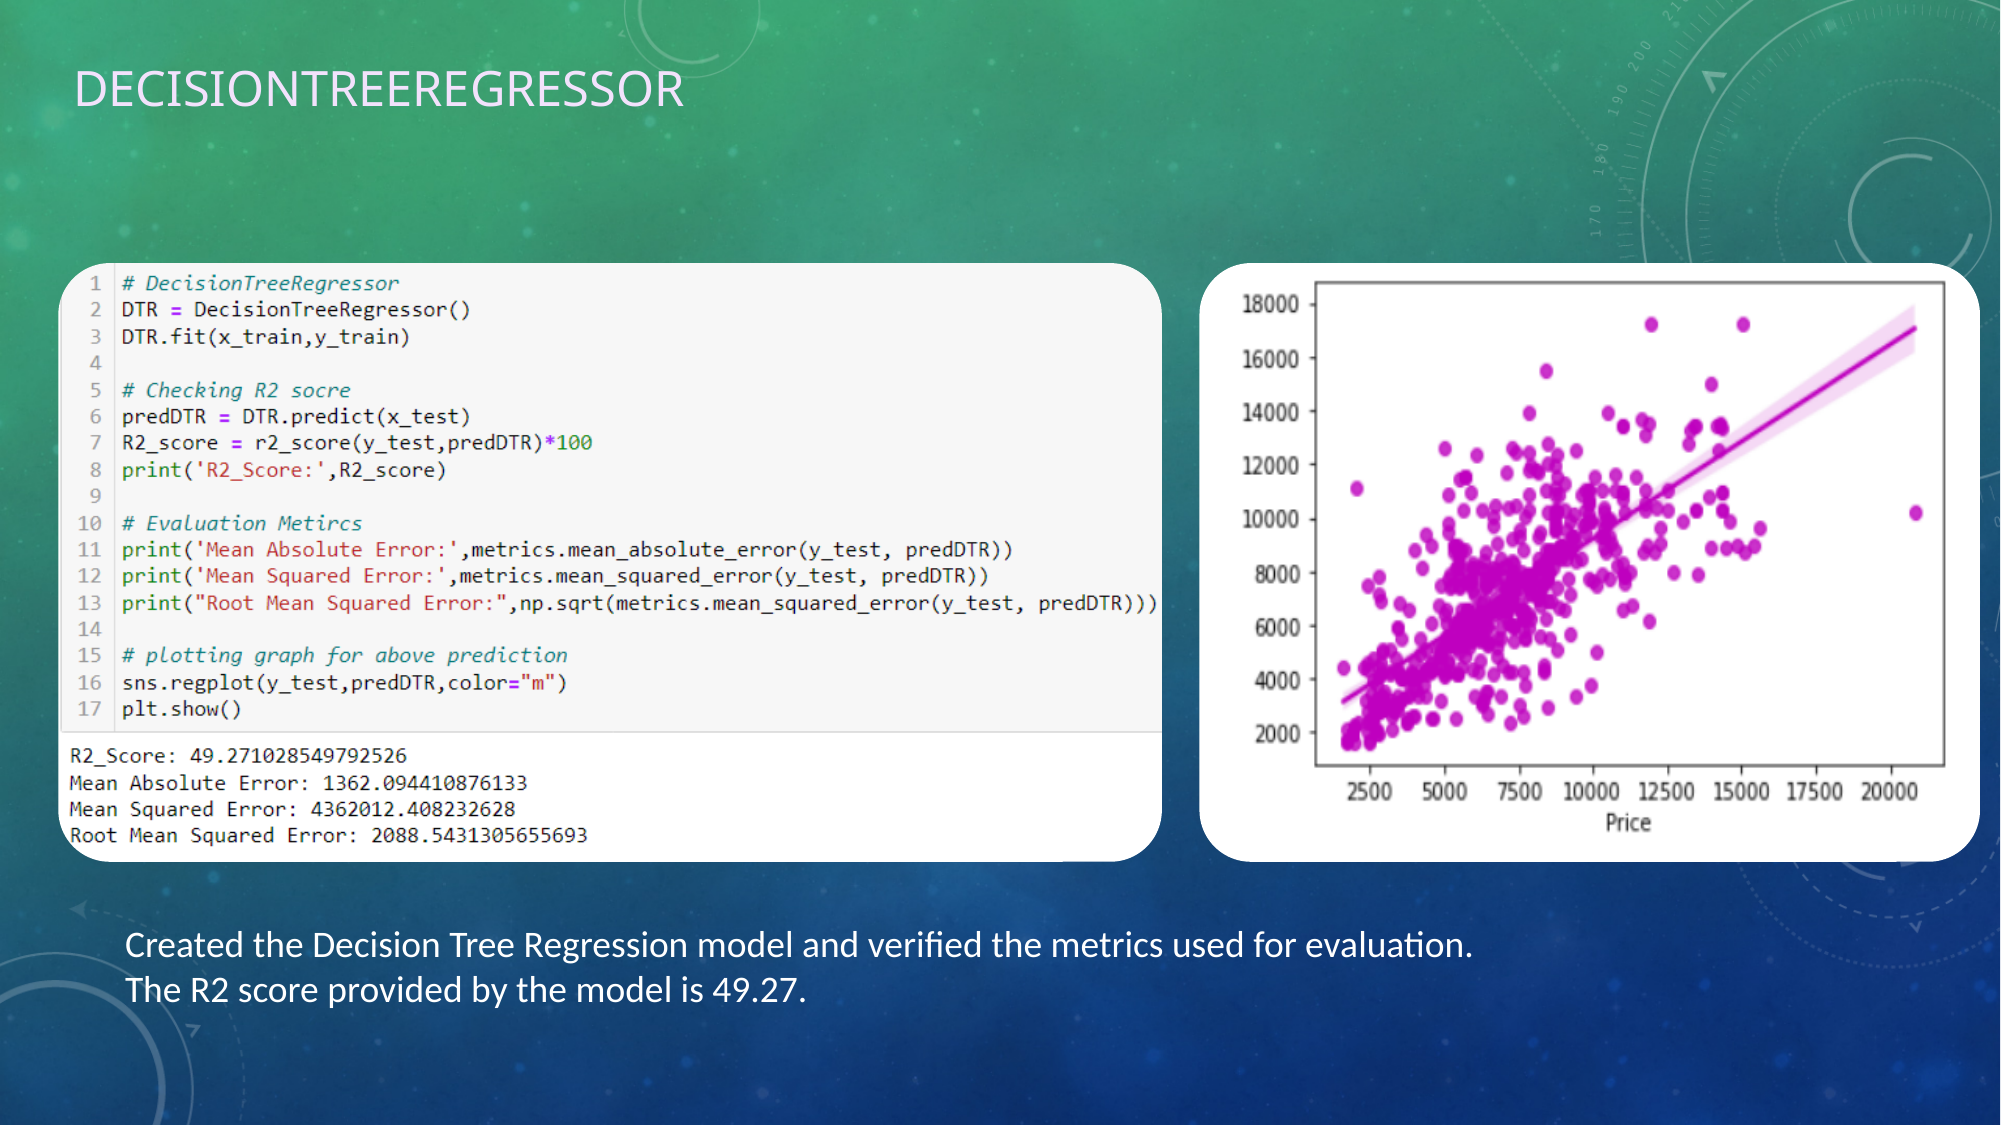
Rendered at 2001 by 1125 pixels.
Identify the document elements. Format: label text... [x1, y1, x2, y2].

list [58, 262, 1163, 862]
picture [0, 0, 2001, 1125]
text_box Created the Decision Tree Regression model and verified the metrics used for evaluation. The R2 score provided by the model is 49.27. [110, 912, 1980, 1018]
title DecisionTreeRegressor [58, 50, 1721, 184]
